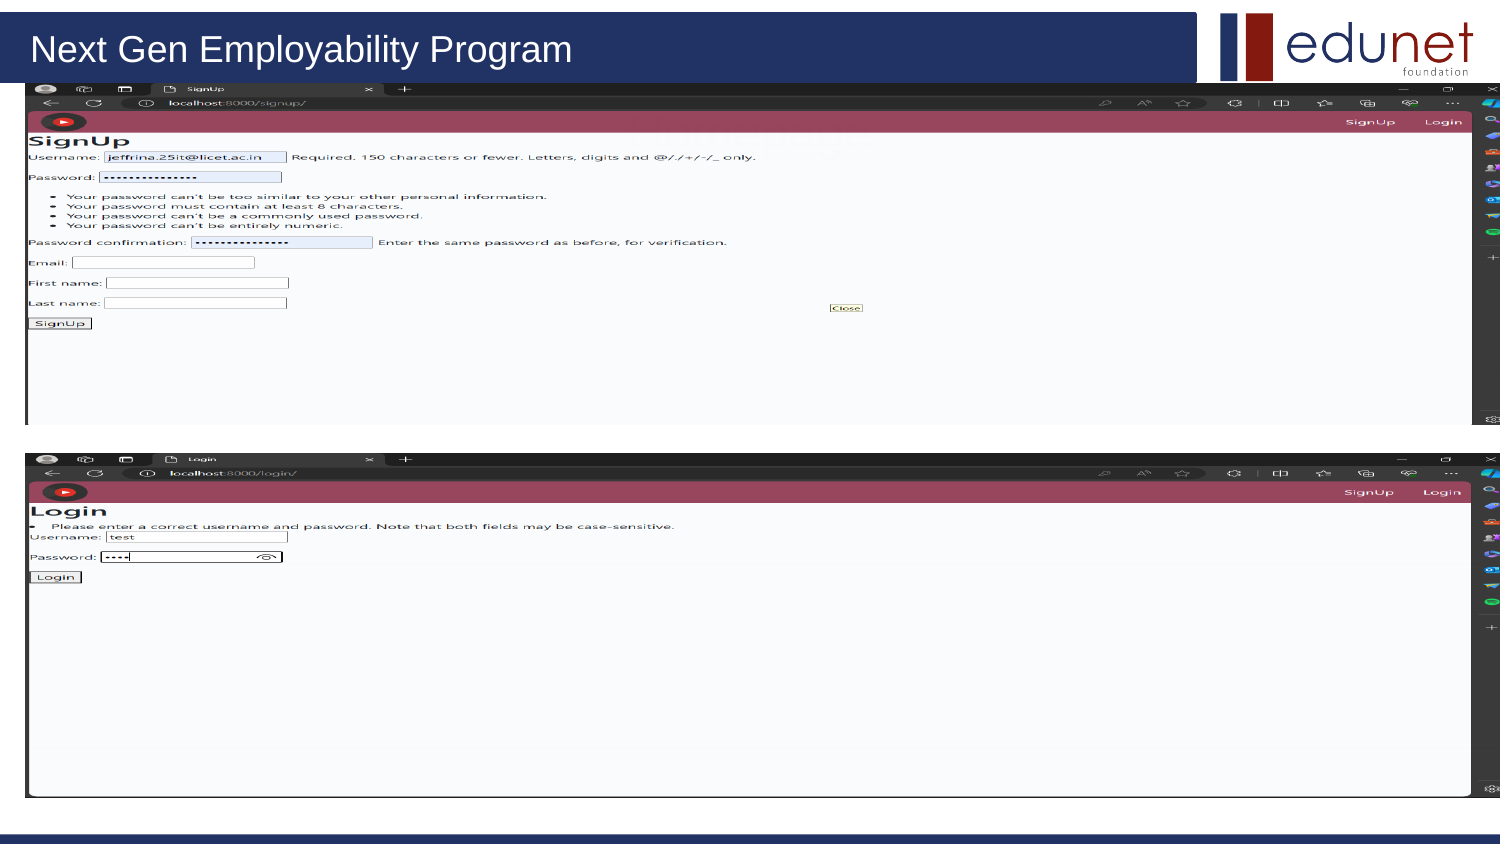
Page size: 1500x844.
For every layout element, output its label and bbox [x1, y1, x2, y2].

picture [25, 453, 1500, 798]
picture [25, 14, 1500, 425]
